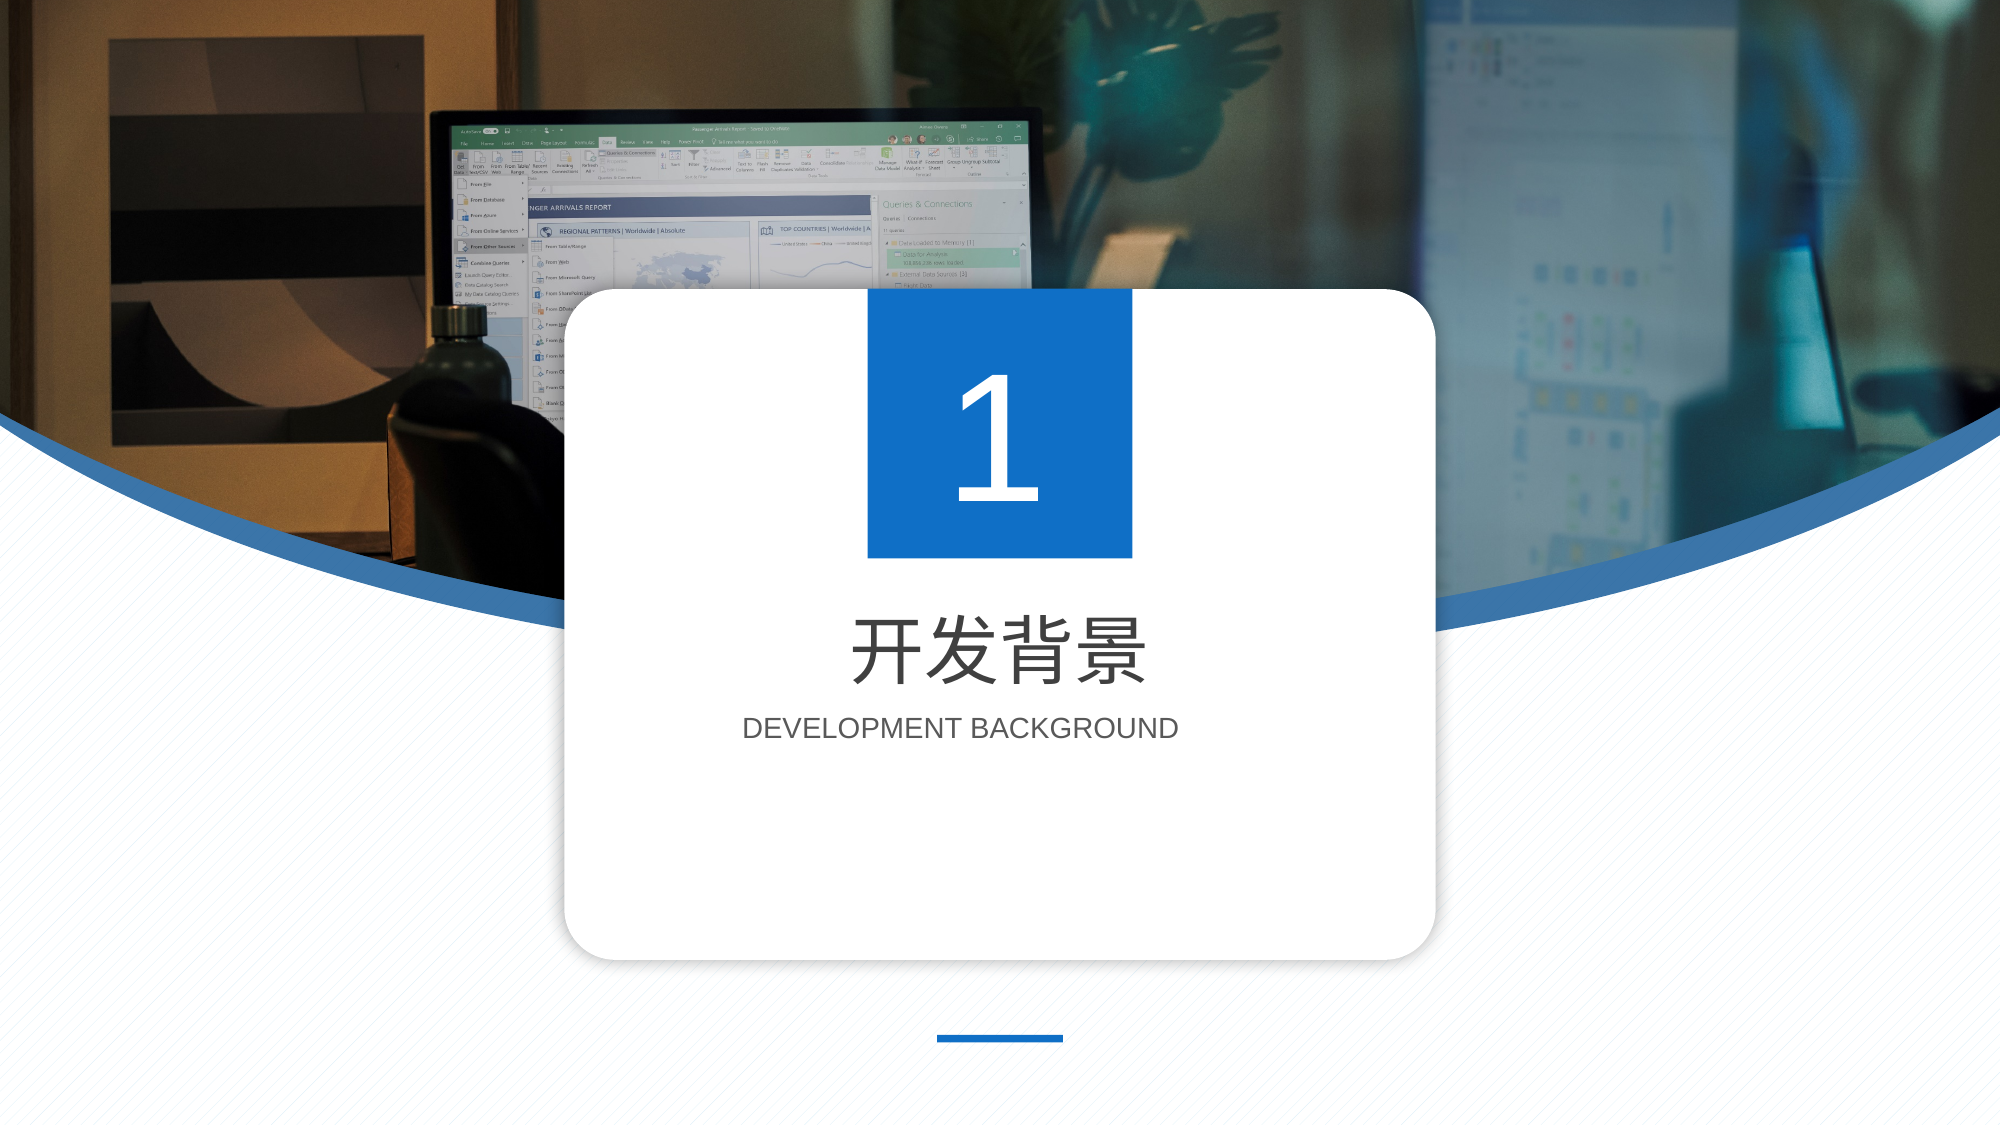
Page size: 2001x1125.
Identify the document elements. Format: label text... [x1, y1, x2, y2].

picture [0, 0, 2000, 637]
text_box 开发背景 [835, 637, 1165, 701]
text_box DEVELOPMENT BACKGROUND [727, 702, 1288, 752]
text_box [936, 1034, 1064, 1043]
text_box [563, 637, 1437, 961]
